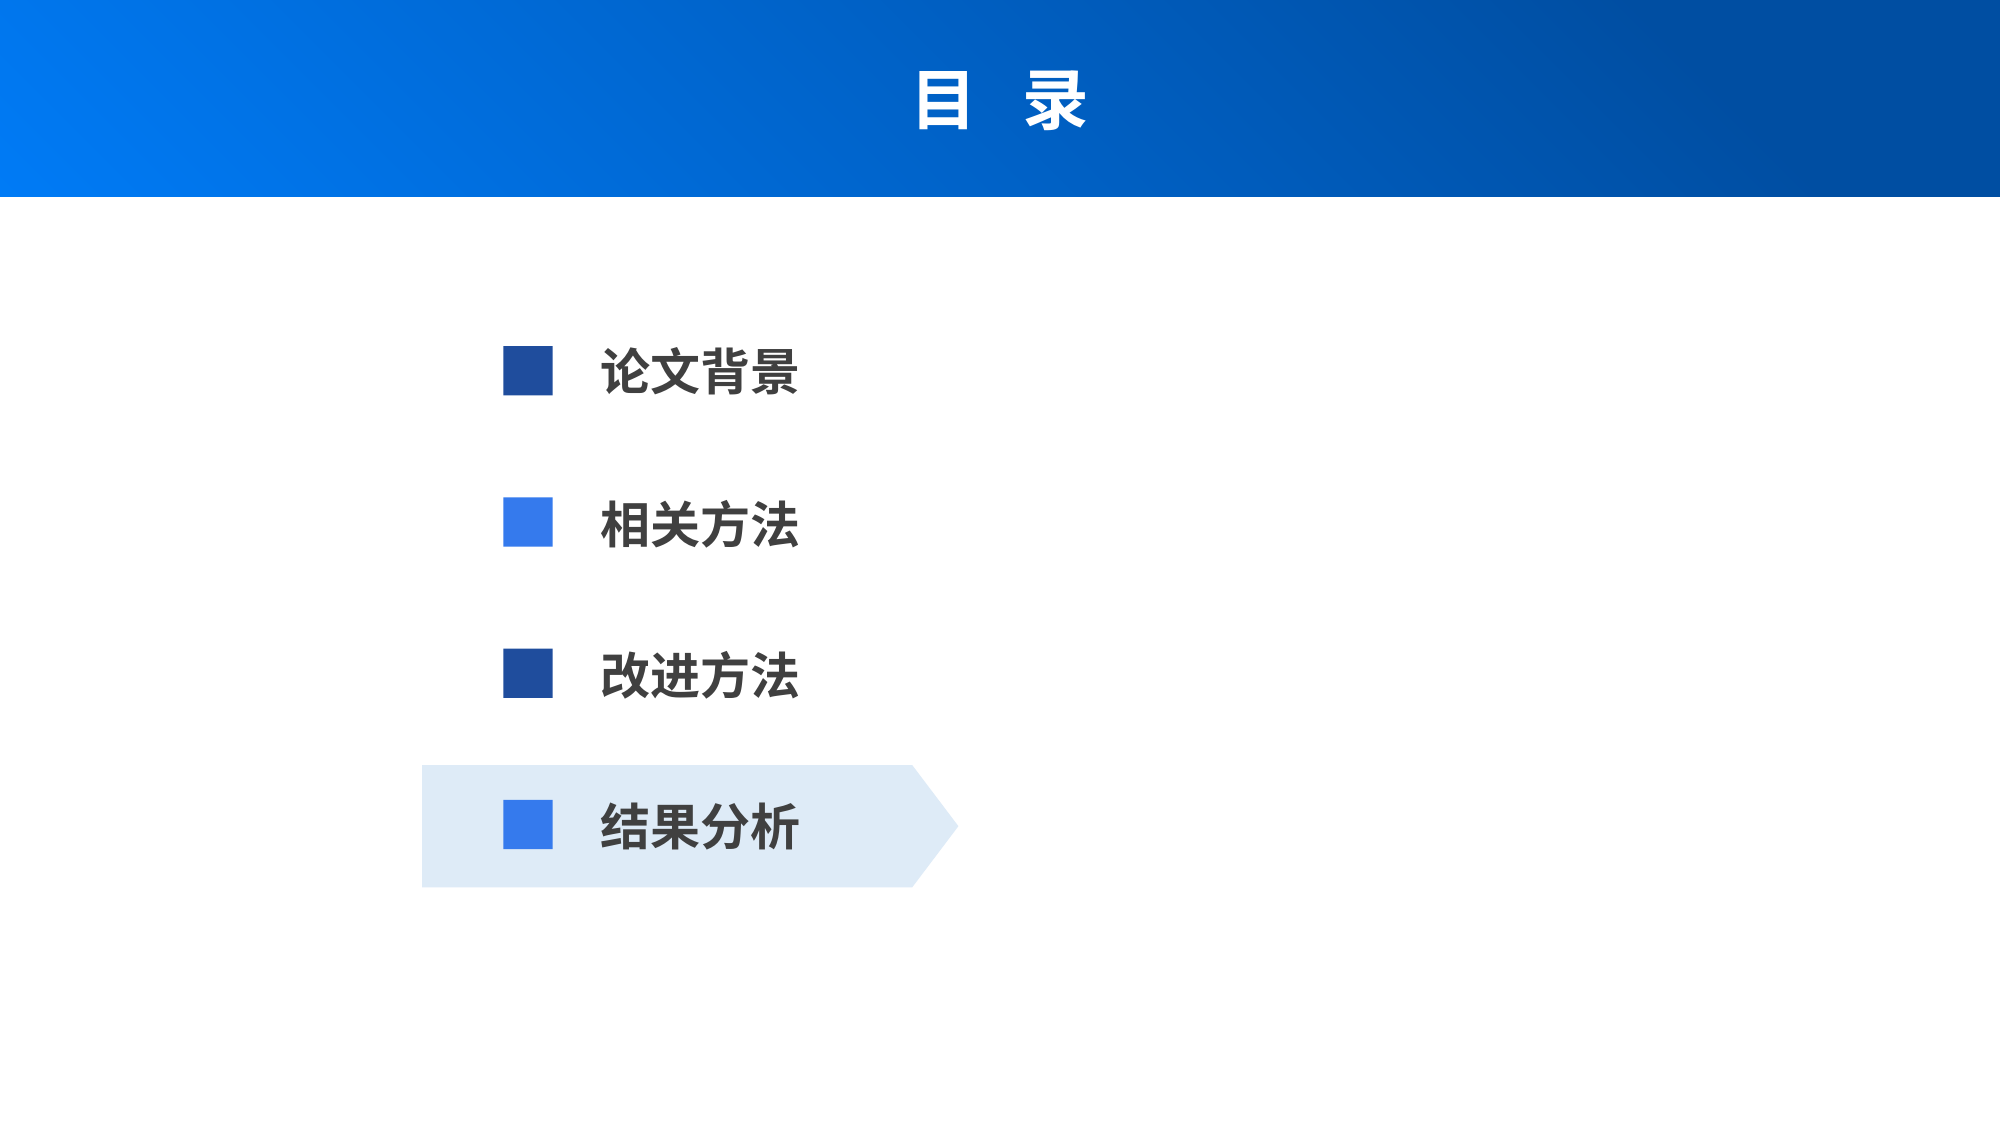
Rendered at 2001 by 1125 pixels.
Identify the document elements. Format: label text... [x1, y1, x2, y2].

text_box 结果分析 [585, 788, 970, 864]
text_box [503, 799, 553, 850]
text_box [503, 497, 553, 547]
text_box 论文背景 [585, 332, 890, 408]
text_box [503, 346, 553, 396]
text_box 改进方法 [585, 637, 890, 712]
text_box 目 录 [840, 50, 1159, 146]
text_box [421, 763, 932, 891]
text_box [503, 648, 553, 698]
text_box [0, 0, 2000, 198]
text_box 相关方法 [585, 485, 890, 561]
